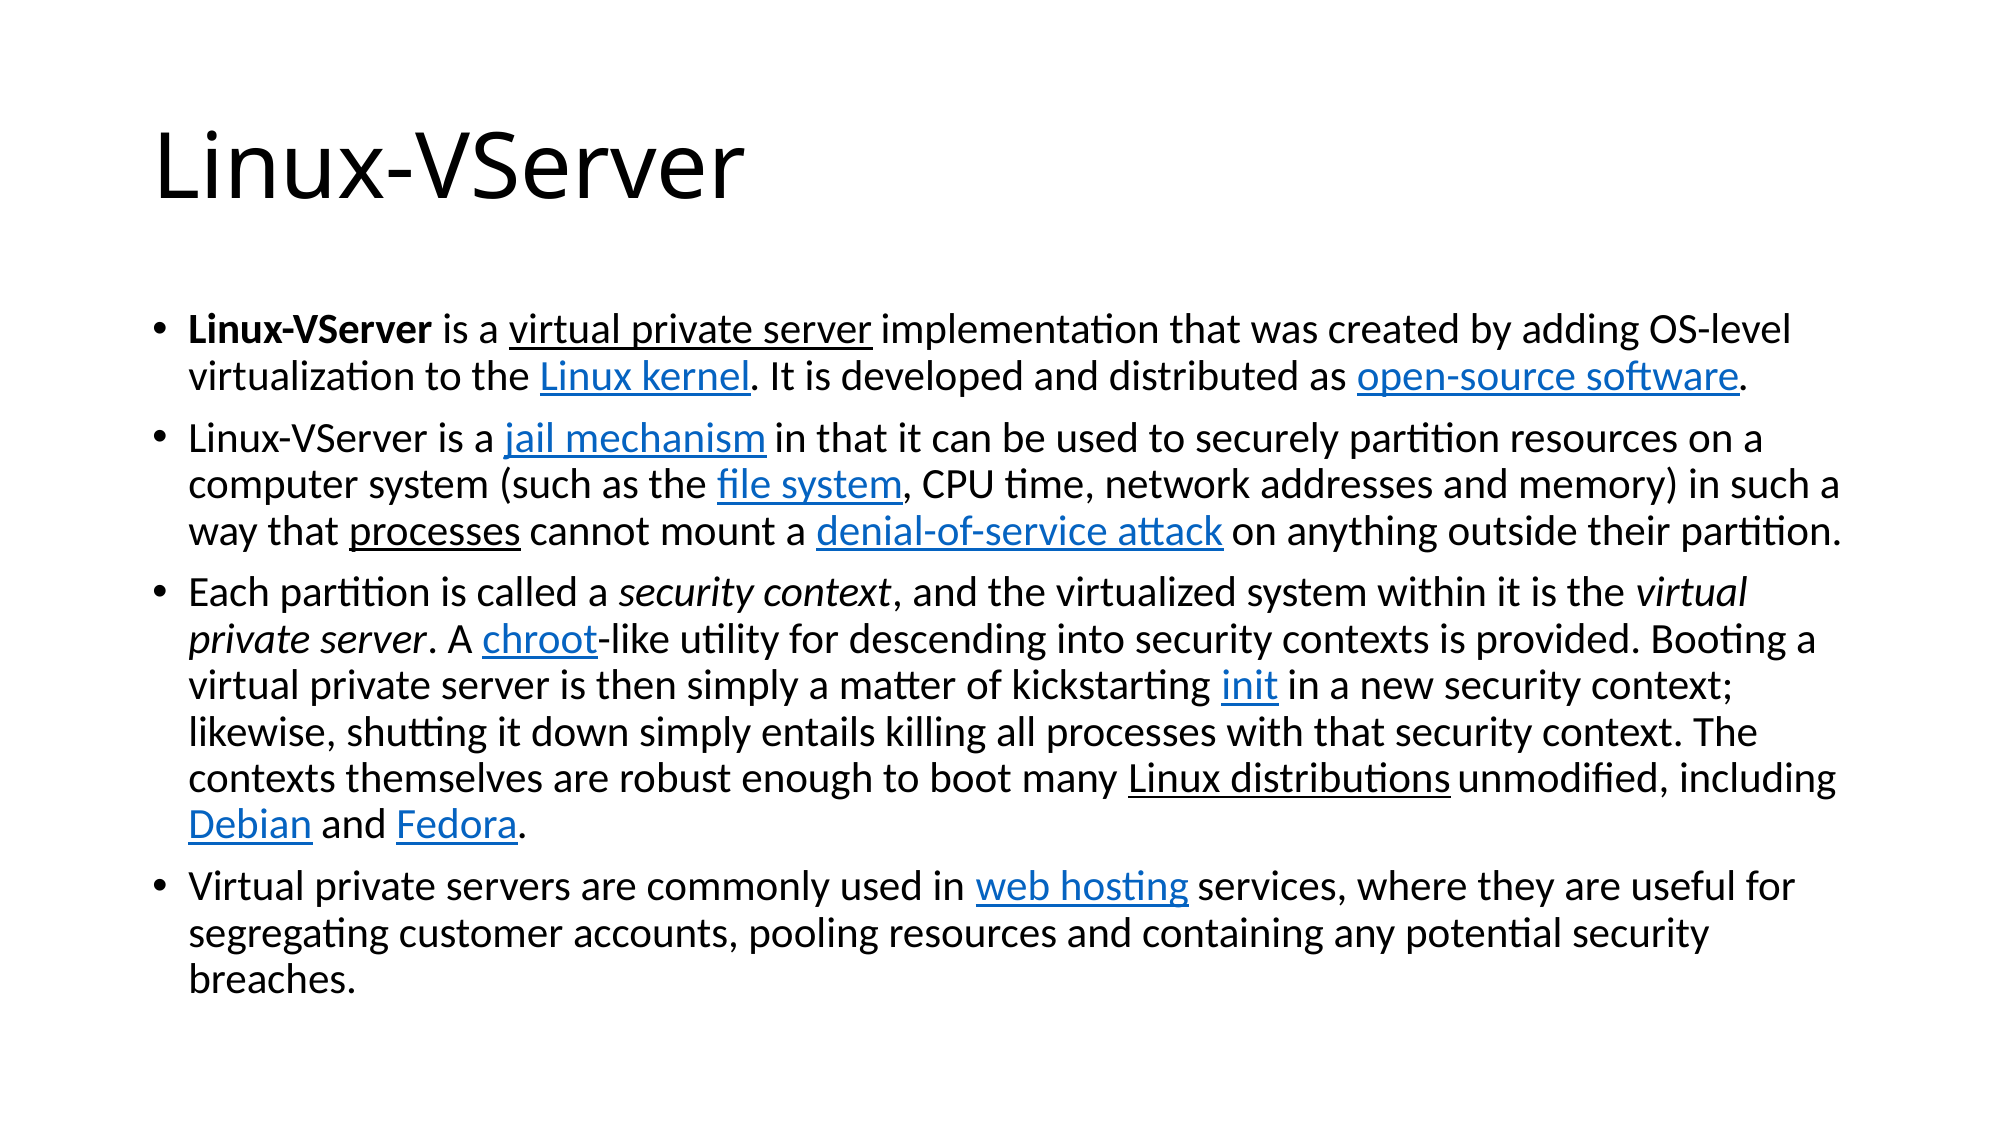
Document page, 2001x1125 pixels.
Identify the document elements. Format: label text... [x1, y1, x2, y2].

title Linux-VServer [137, 59, 1863, 278]
list Linux-VServer is a virtual private server implementation that was created by adding OS-level virtualization to the Linux kernel. It is developed and distributed as open-source software. Linux-VServer is a jail mechanism in that it can be used to securely partition resources on a computer system (such as the file system, CPU time, network addresses and memory) in such a way that processes cannot mount a denial-of-service attack on anything outside their partition. Each partition is called a security context, and the virtualized system within it is the virtual private server. A chroot-like utility for descending into security contexts is provided. Booting a virtual private server is then simply a matter of kickstarting init in a new security context; likewise, shutting it down simply entails killing all processes with that security context. The contexts themselves are robust enough to boot many Linux distributions unmodified, including Debian and Fedora. Virtual private servers are commonly used in web hosting services, where they are useful for segregating customer accounts, pooling resources and containing any potential security breaches. [137, 299, 1863, 1014]
